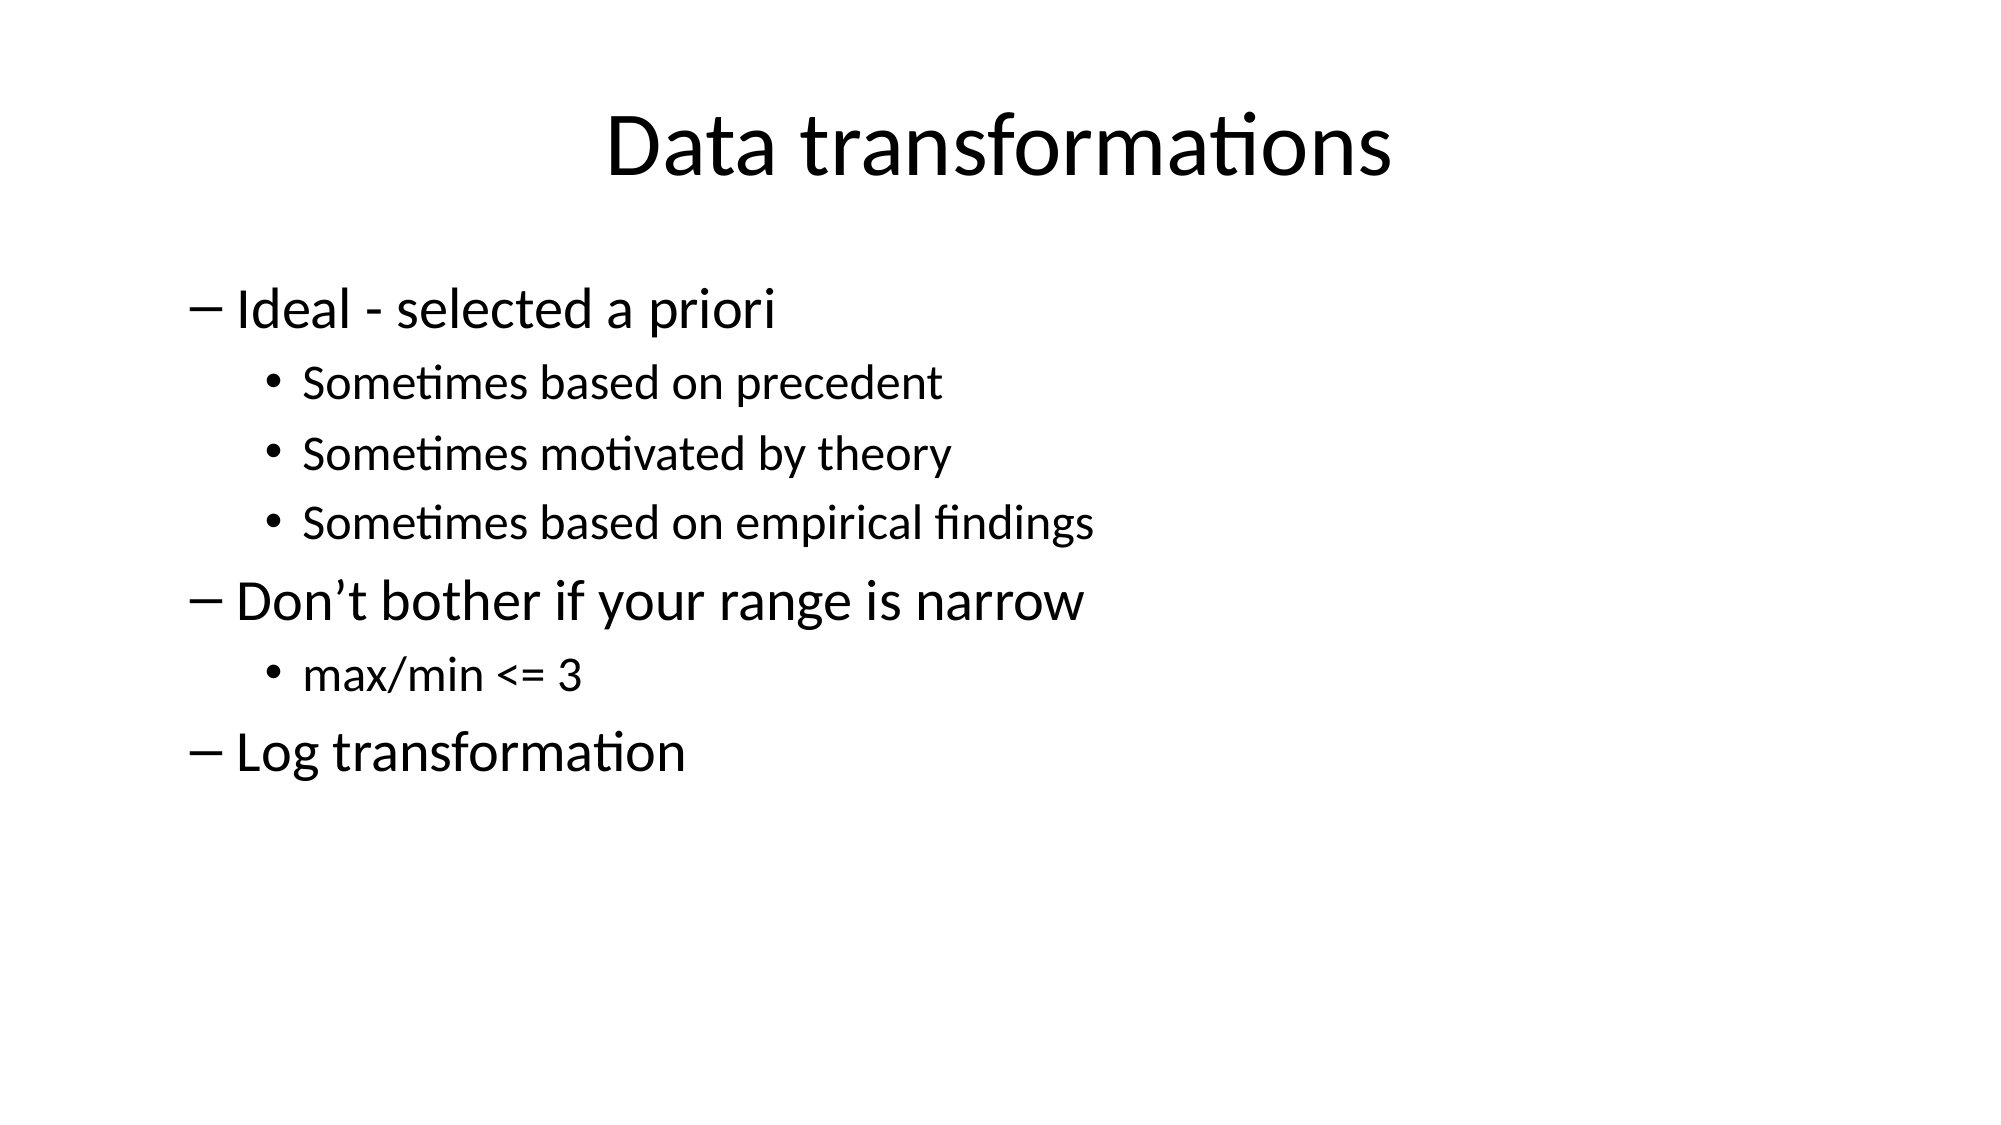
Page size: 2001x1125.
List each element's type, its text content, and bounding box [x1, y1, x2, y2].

title Data transformations [99, 45, 1900, 233]
list Ideal - selected a priori Sometimes based on precedent Sometimes motivated by theory Sometimes based on empirical findings Don’t bother if your range is narrow max/min <= 3 Log transformation [99, 262, 1900, 1005]
